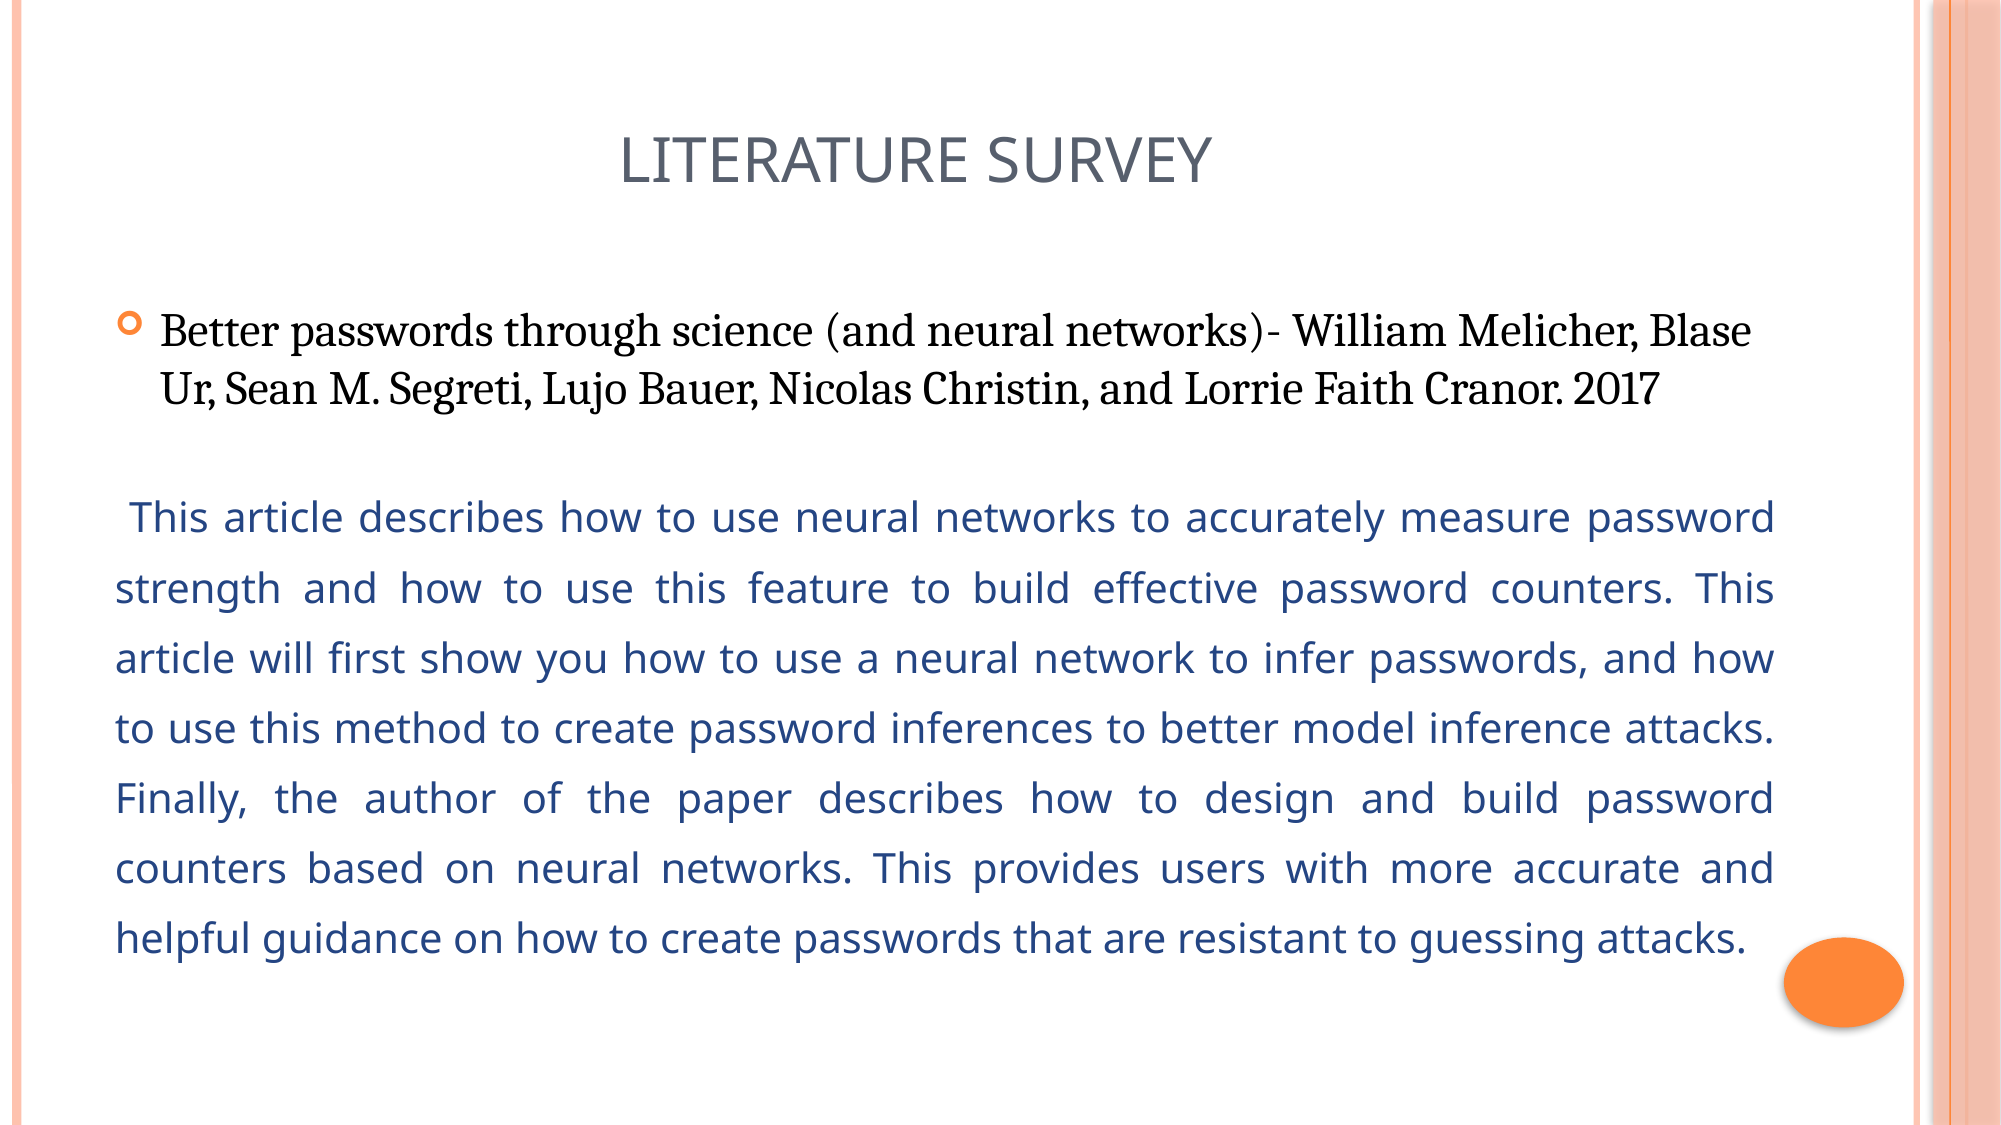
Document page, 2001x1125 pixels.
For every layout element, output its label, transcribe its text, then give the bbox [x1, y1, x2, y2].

list Better passwords through science (and neural networks)- William Melicher, Blase Ur, Sean M. Segreti, Lujo Bauer, Nicolas Christin, and Lorrie Faith Cranor. 2017 This article describes how to use neural networks to accurately measure password strength and how to use this feature to build effective password counters. This article will first show you how to use a neural network to infer passwords, and how to use this method to create password inferences to better model inference attacks. Finally, the author of the paper describes how to design and build password counters based on neural networks. This provides users with more accurate and helpful guidance on how to create passwords that are resistant to guessing attacks. [99, 291, 1791, 1062]
title LITERATURE SURVEY [99, 45, 1734, 203]
